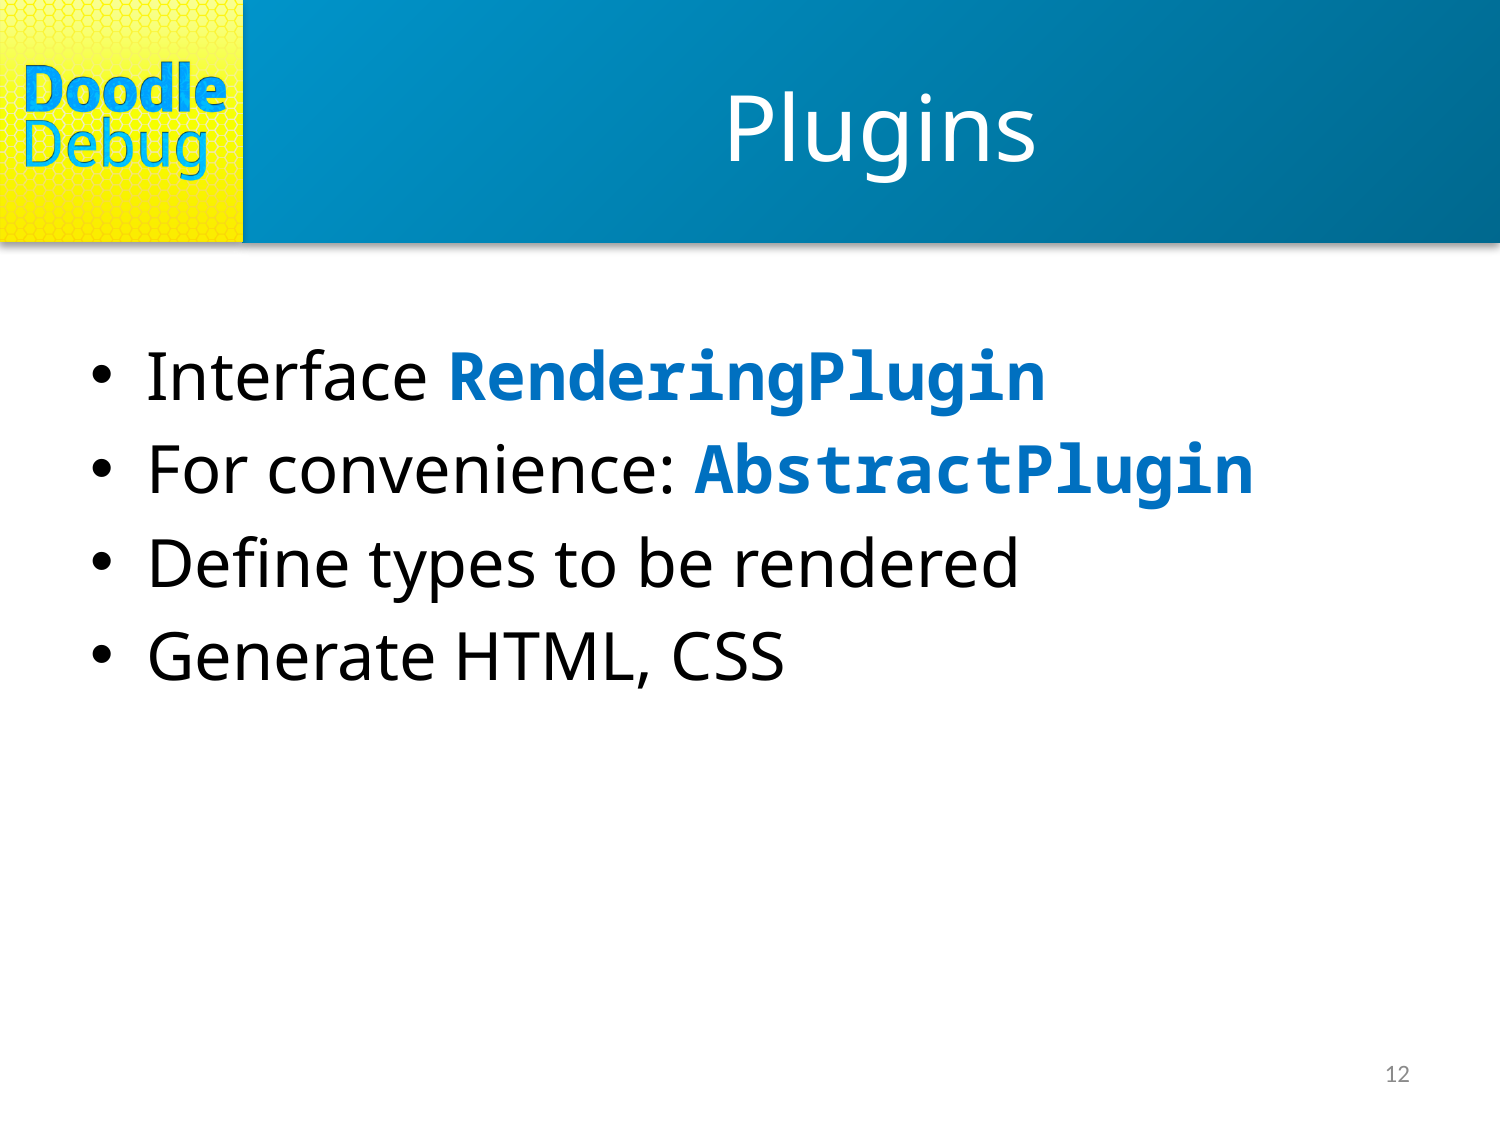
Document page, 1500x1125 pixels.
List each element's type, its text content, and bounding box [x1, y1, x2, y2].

picture [0, 0, 242, 242]
list Interface RenderingPlugin For convenience: AbstractPlugin Define types to be rendered Generate HTML, CSS [75, 326, 1425, 1005]
title Plugins [336, 30, 1425, 219]
slide_number 12 [1074, 1042, 1425, 1103]
